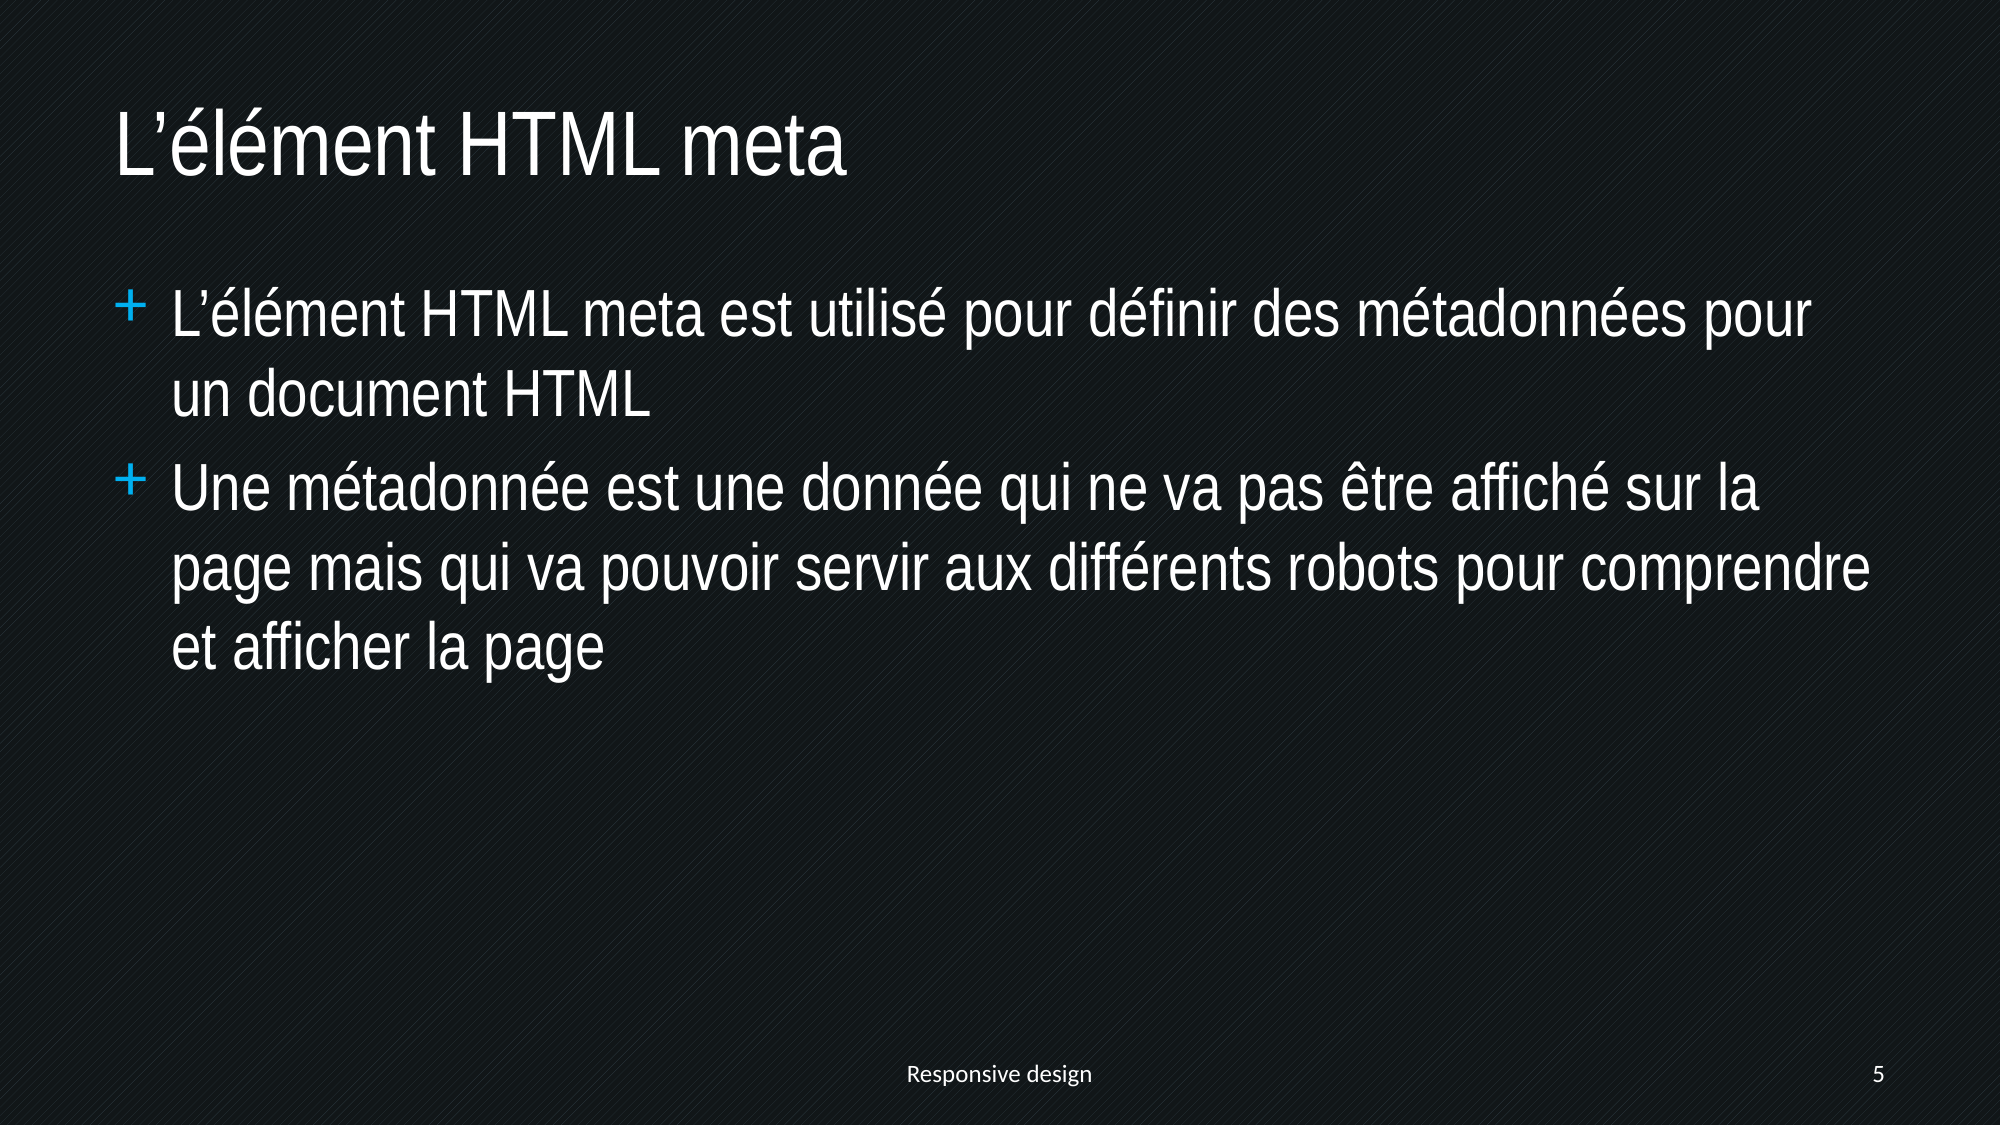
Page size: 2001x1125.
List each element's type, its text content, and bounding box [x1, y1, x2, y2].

list L’élément HTML meta est utilisé pour définir des métadonnées pour un document HTML Une métadonnée est une donnée qui ne va pas être affiché sur la page mais qui va pouvoir servir aux différents robots pour comprendre et afficher la page [99, 262, 1900, 1005]
title L’élément HTML meta [99, 45, 1900, 233]
slide_number 5 [1433, 1042, 1900, 1103]
footer Responsive design [683, 1042, 1317, 1103]
